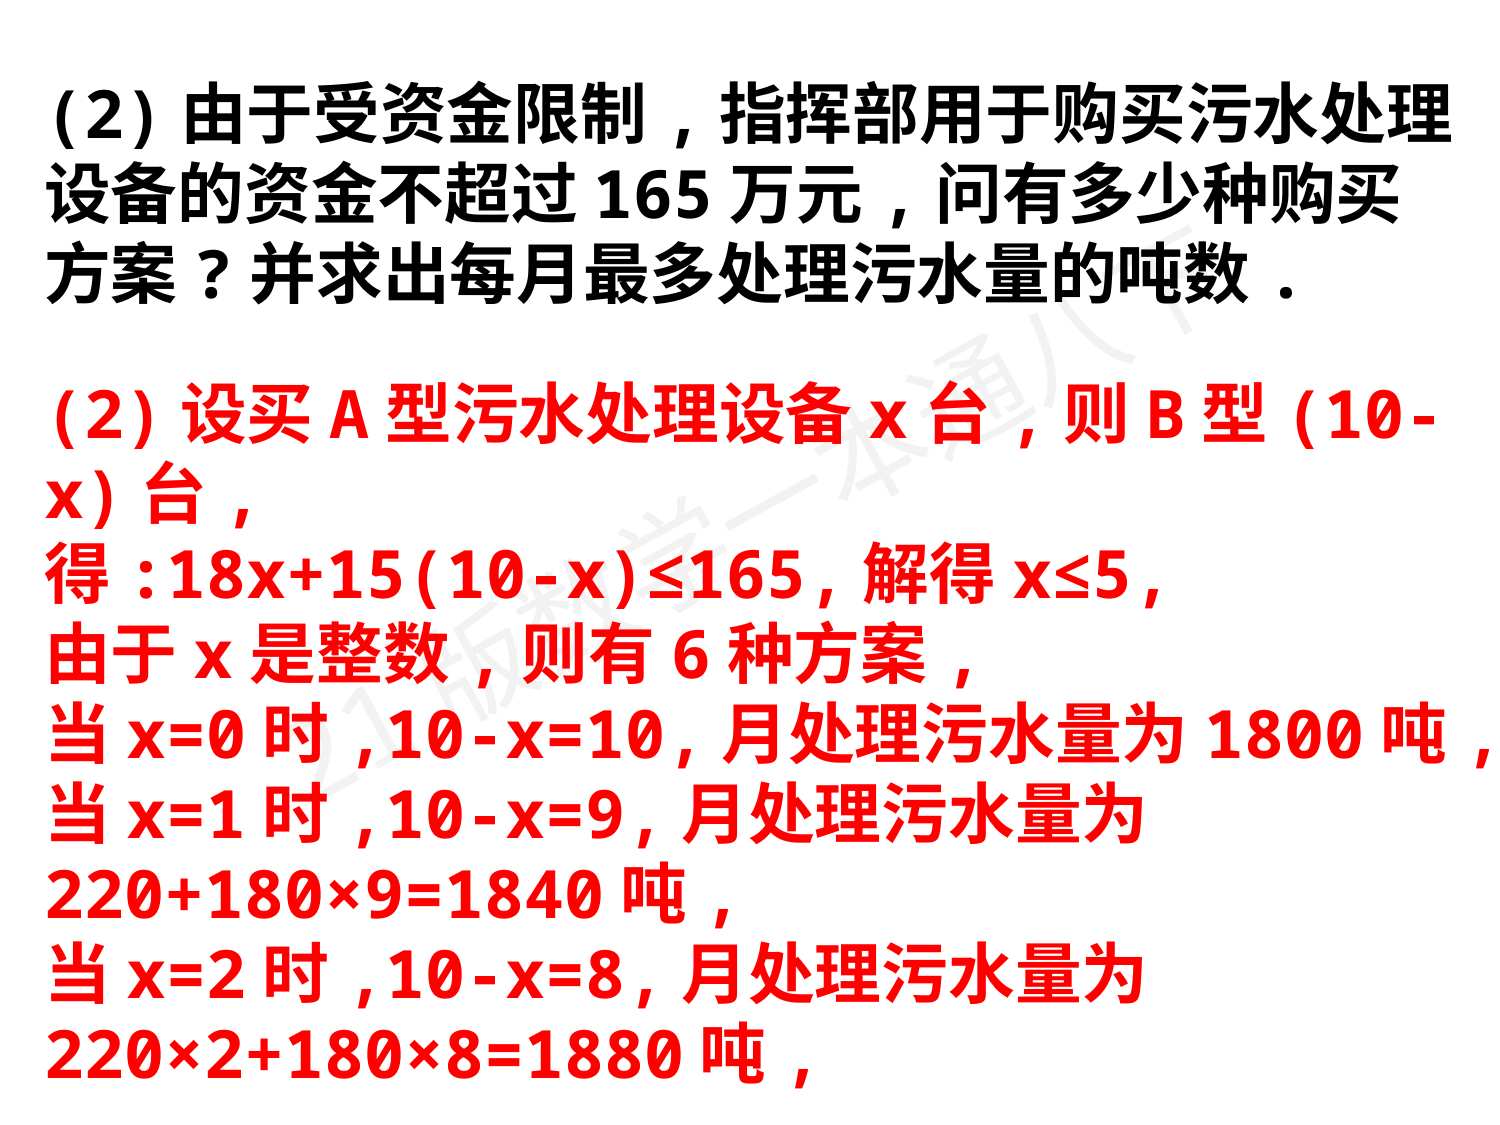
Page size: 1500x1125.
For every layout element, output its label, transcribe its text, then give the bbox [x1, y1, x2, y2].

text_box (2)设买A型污水处理设备x台,则B型(10-x)台, 得:18x+15(10-x)≤165,解得x≤5, 由于x是整数,则有6种方案, 当x=0时,10-x=10,月处理污水量为1800吨, 当x=1时,10-x=9,月处理污水量为220+180×9=1840吨, 当x=2时,10-x=8,月处理污水量为220×2+180×8=1880吨, [29, 364, 1489, 1100]
text_box (2)由于受资金限制,指挥部用于购买污水处理设备的资金不超过165万元,问有多少种购买方案?并求出每月最多处理污水量的吨数. [29, 64, 1471, 320]
